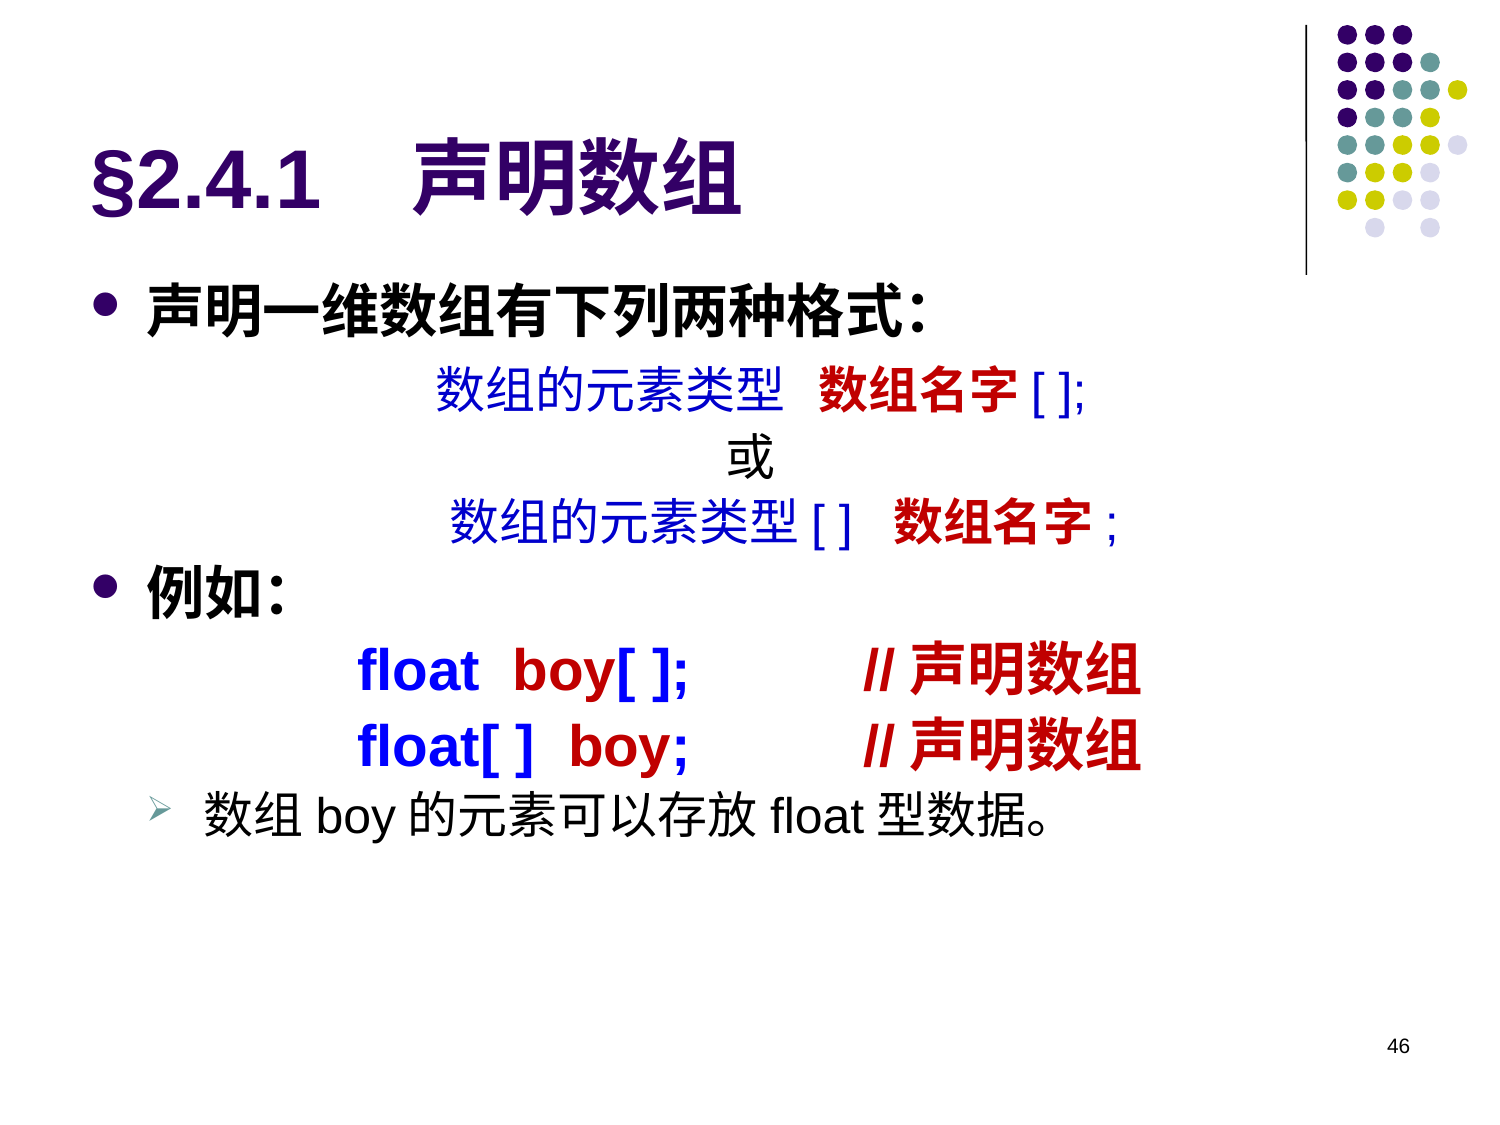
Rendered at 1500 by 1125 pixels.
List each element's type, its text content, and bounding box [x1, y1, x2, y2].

list 声明一维数组有下列两种格式： 数组的元素类型 数组名字[ ]; 或 数组的元素类型[ ] 数组名字; 例如： float boy[ ]; //声明数组 float[ ] boy; //声明数组 数组boy的元素可以存放float型数据。 [74, 266, 1426, 1006]
slide_number 46 [1074, 1024, 1426, 1101]
title §2.4.1 声明数组 [74, 19, 1313, 233]
